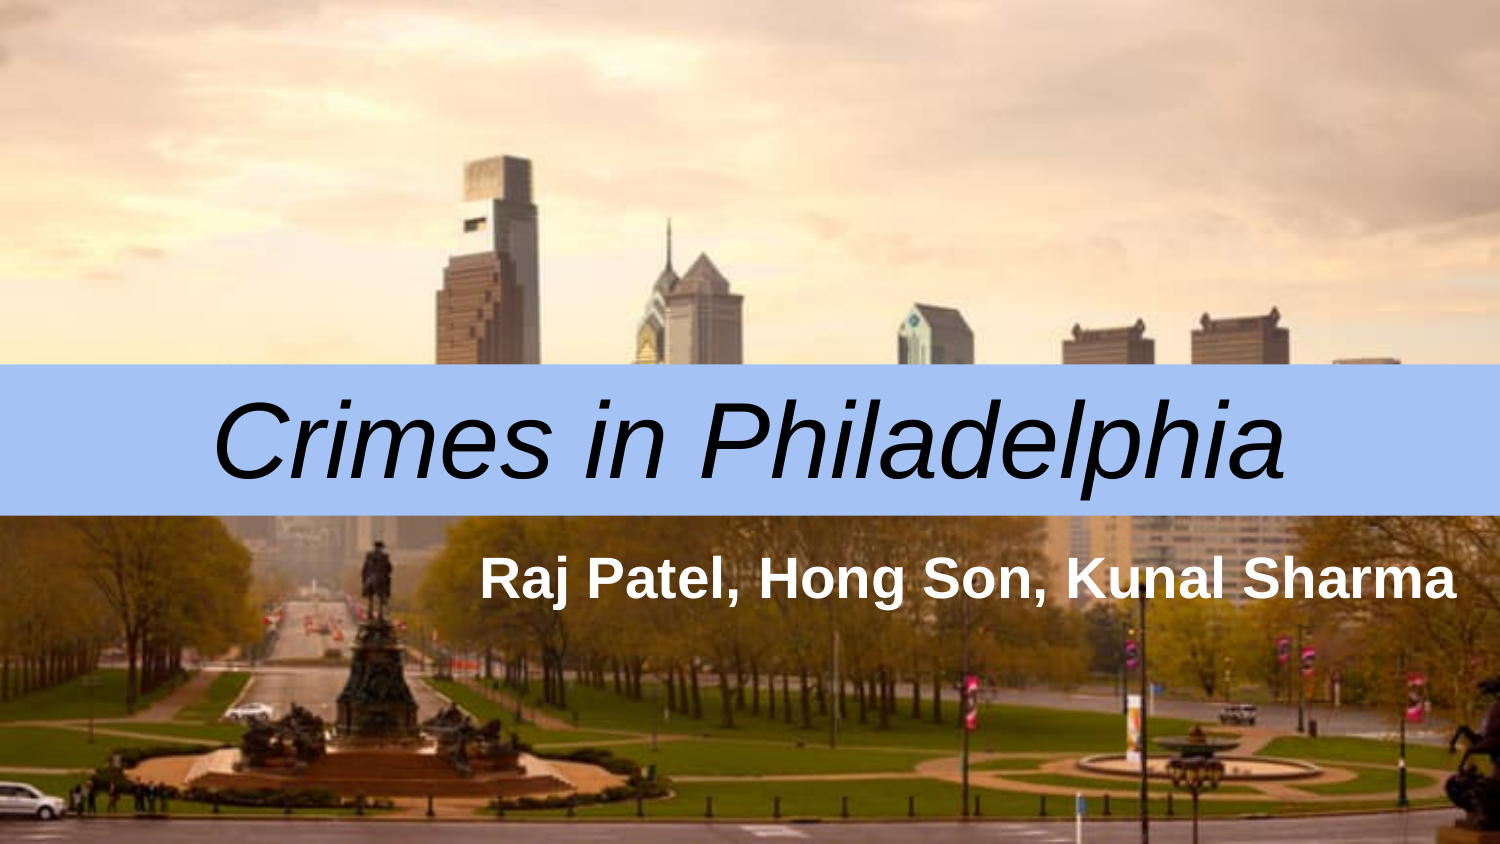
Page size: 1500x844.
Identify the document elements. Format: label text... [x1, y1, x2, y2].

subtitle Raj Patel, Hong Son, Kunal Sharma [420, 525, 1500, 613]
picture [0, 516, 1500, 844]
picture [0, 0, 1500, 364]
title Crimes in Philadelphia [0, 364, 1500, 516]
